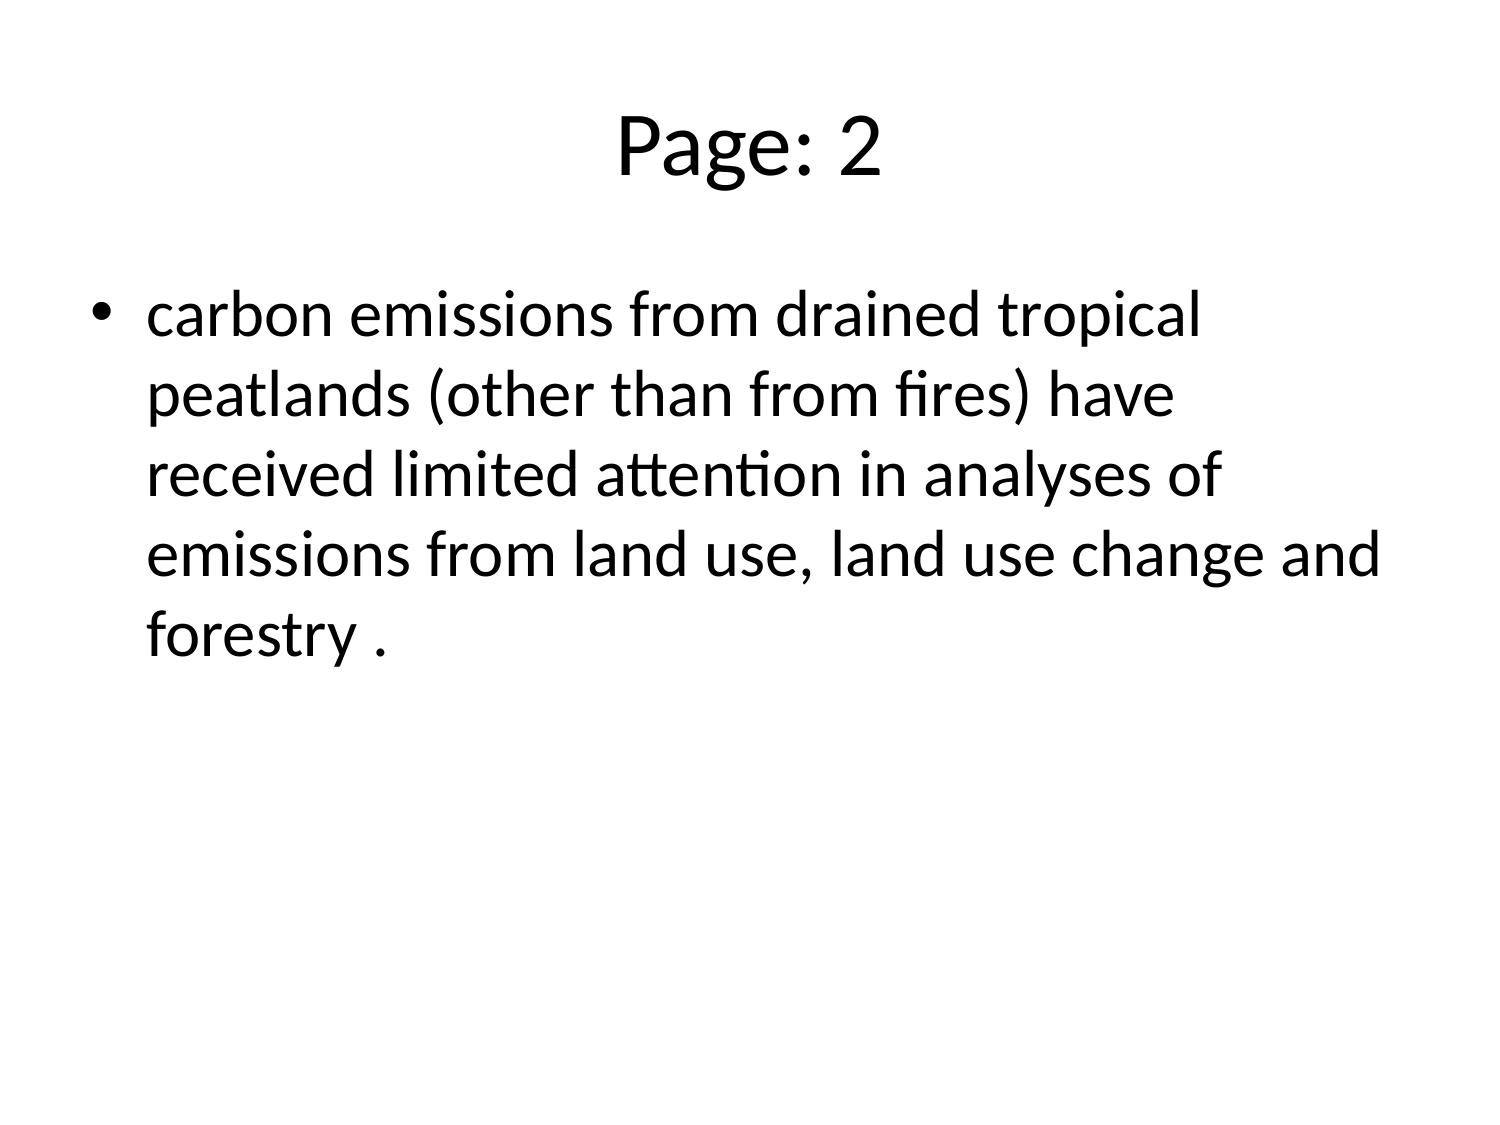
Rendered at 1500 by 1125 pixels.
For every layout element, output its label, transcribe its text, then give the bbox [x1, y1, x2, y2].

title Page: 2 [75, 45, 1425, 233]
list carbon emissions from drained tropical peatlands (other than from fires) have received limited attention in analyses of emissions from land use, land use change and forestry . [75, 262, 1425, 1005]
